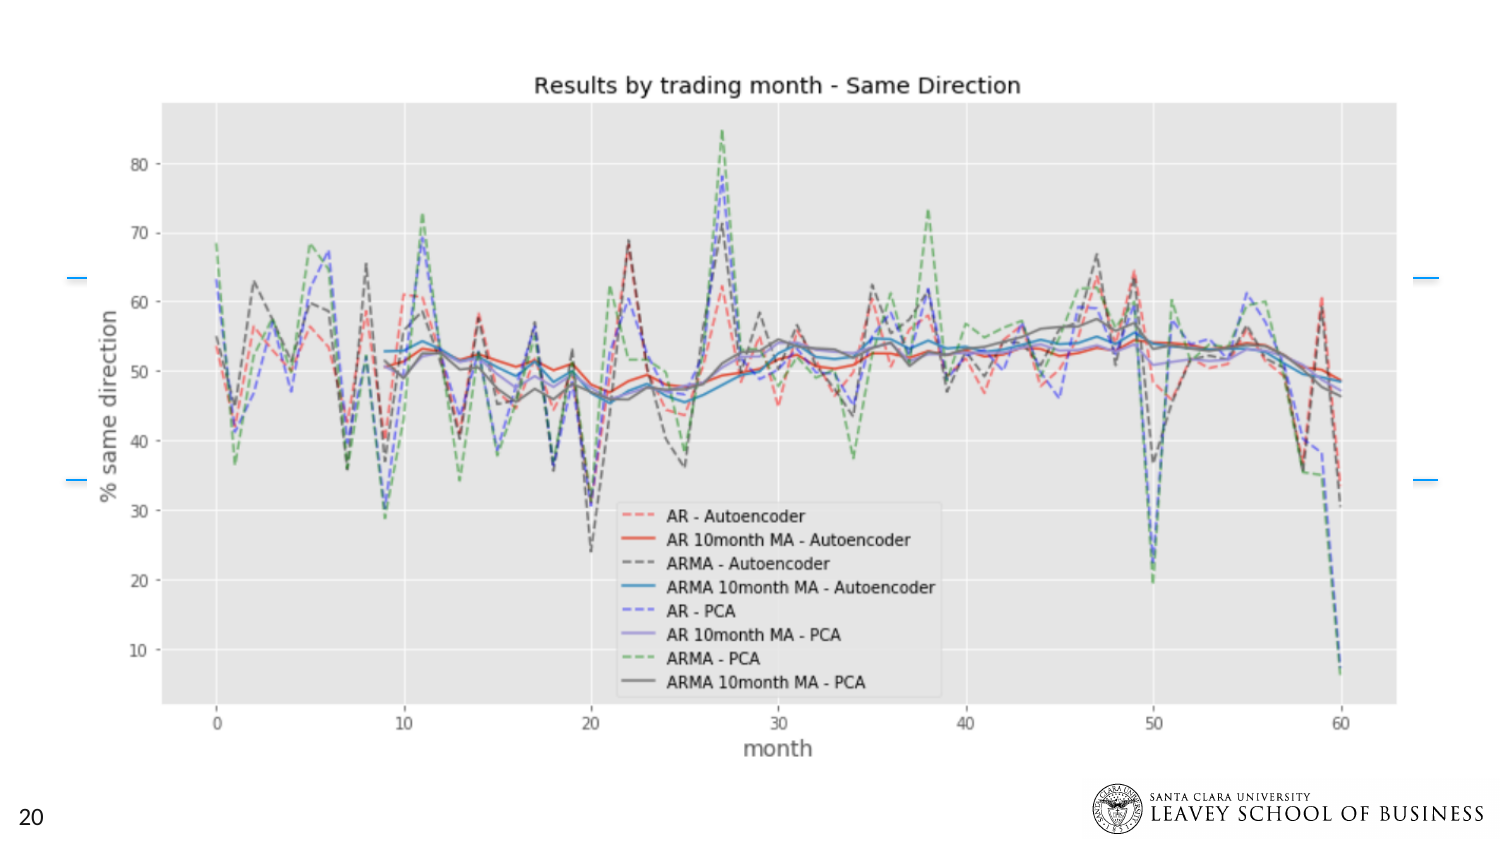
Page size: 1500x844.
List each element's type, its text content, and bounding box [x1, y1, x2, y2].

slide_number 20 [3, 793, 93, 841]
picture [87, 66, 1413, 778]
